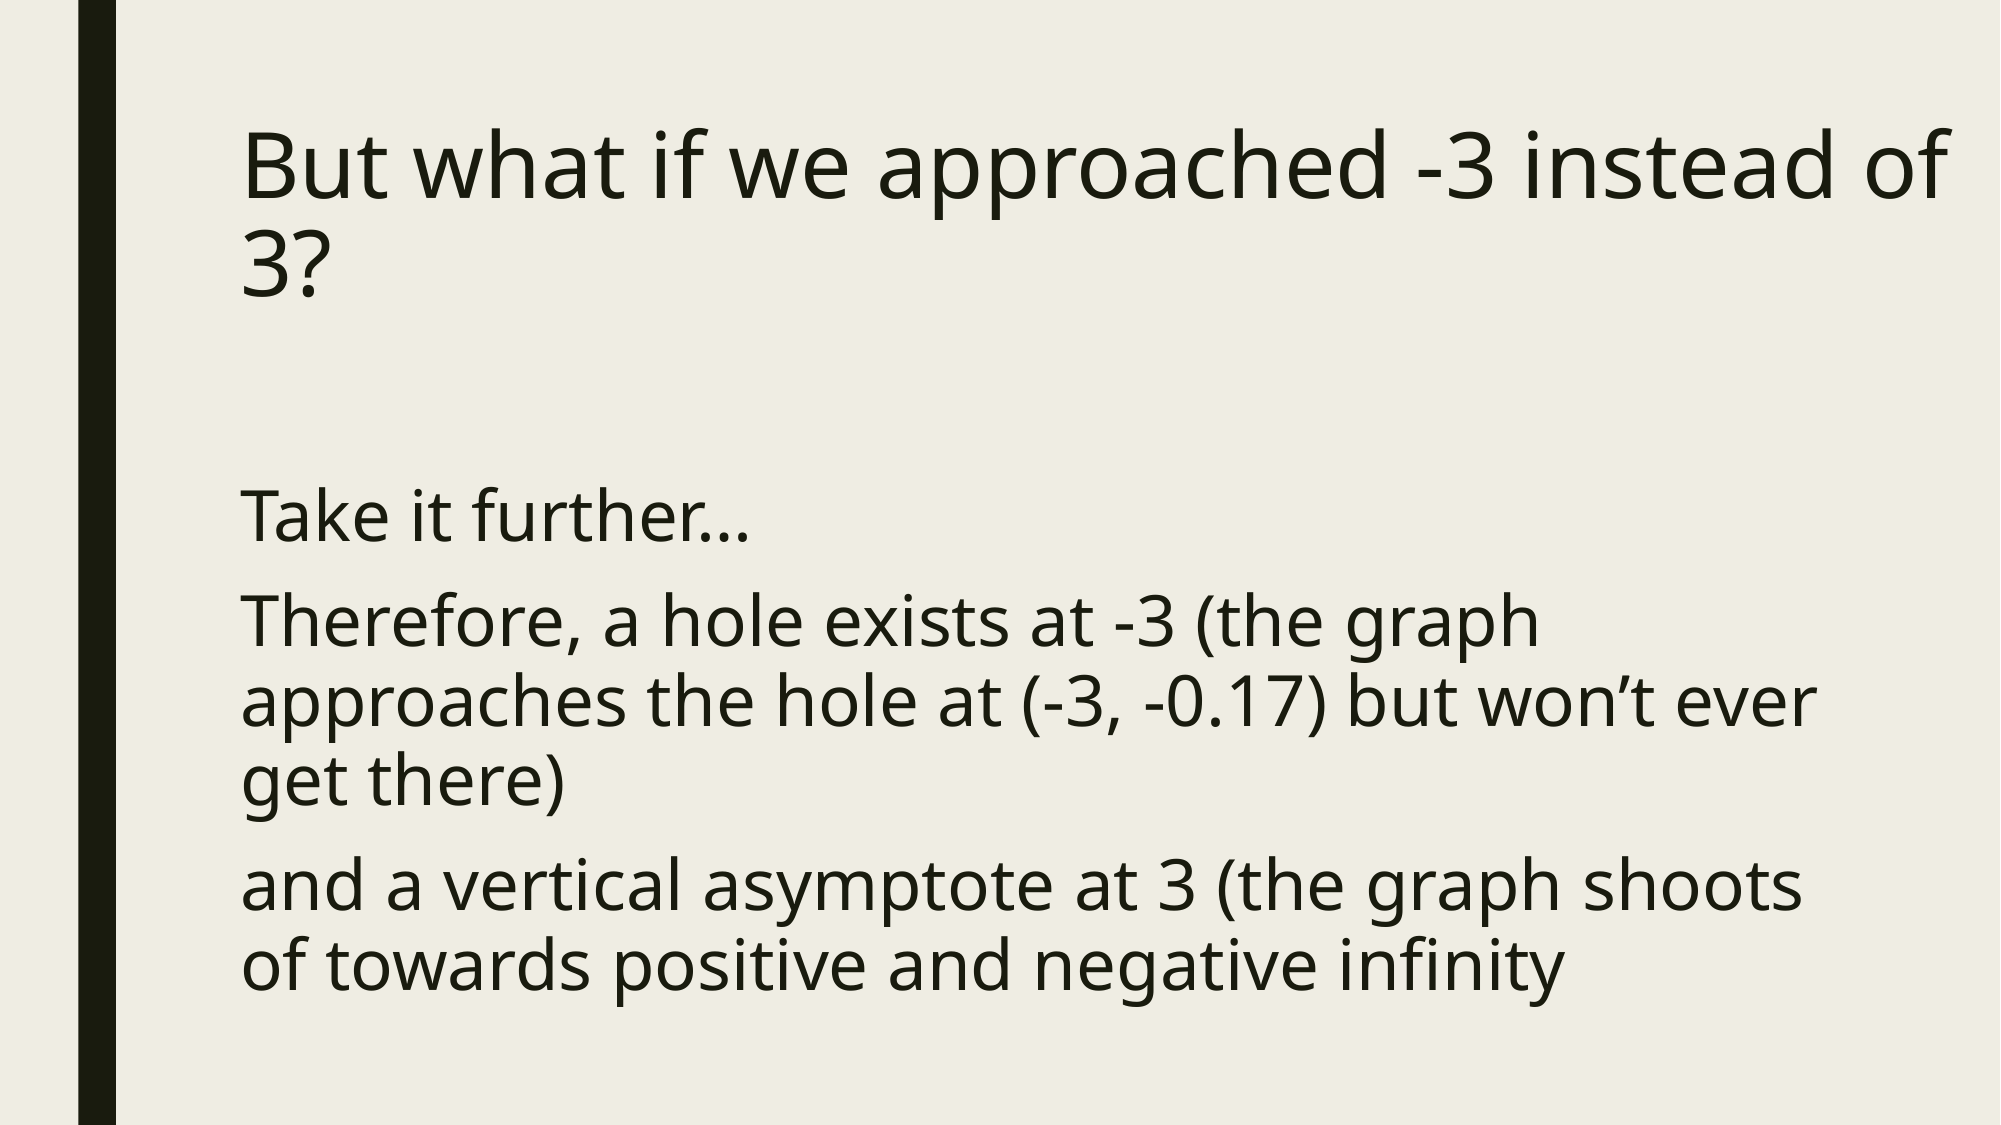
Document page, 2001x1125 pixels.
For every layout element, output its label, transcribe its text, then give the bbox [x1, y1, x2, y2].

title But what if we approached -3 instead of 3? [225, 112, 1970, 357]
